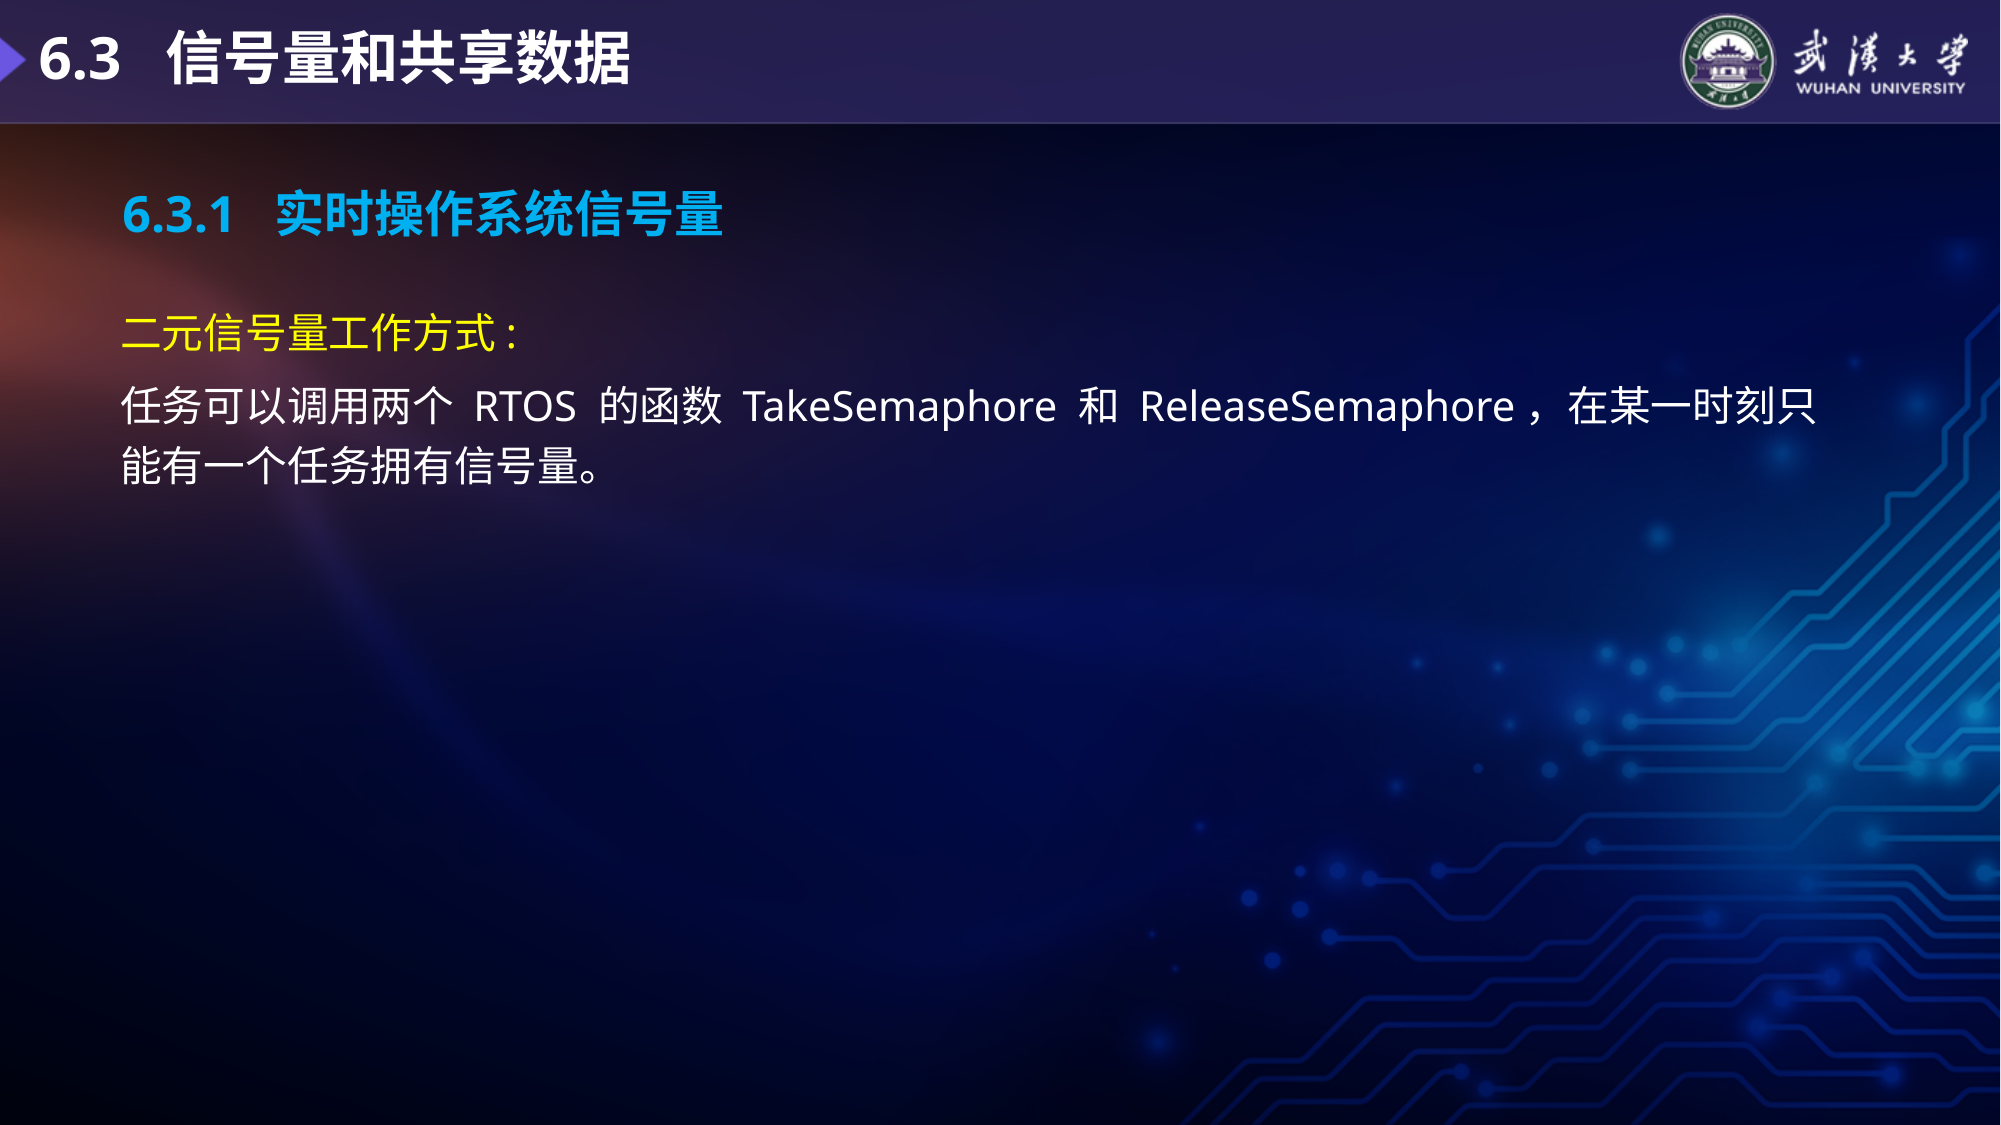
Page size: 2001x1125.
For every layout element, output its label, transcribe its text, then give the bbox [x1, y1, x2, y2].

picture [0, 0, 2001, 1125]
text_box 6.3.1 实时操作系统信号量 [107, 174, 740, 250]
text_box 二元信号量工作方式: 任务可以调用两个 RTOS 的函数 TakeSemaphore 和 ReleaseSemaphore，在某一时刻只能有一个任务拥有信号量。 [105, 289, 1834, 617]
title 6.3 信号量和共享数据 [23, 0, 1364, 122]
